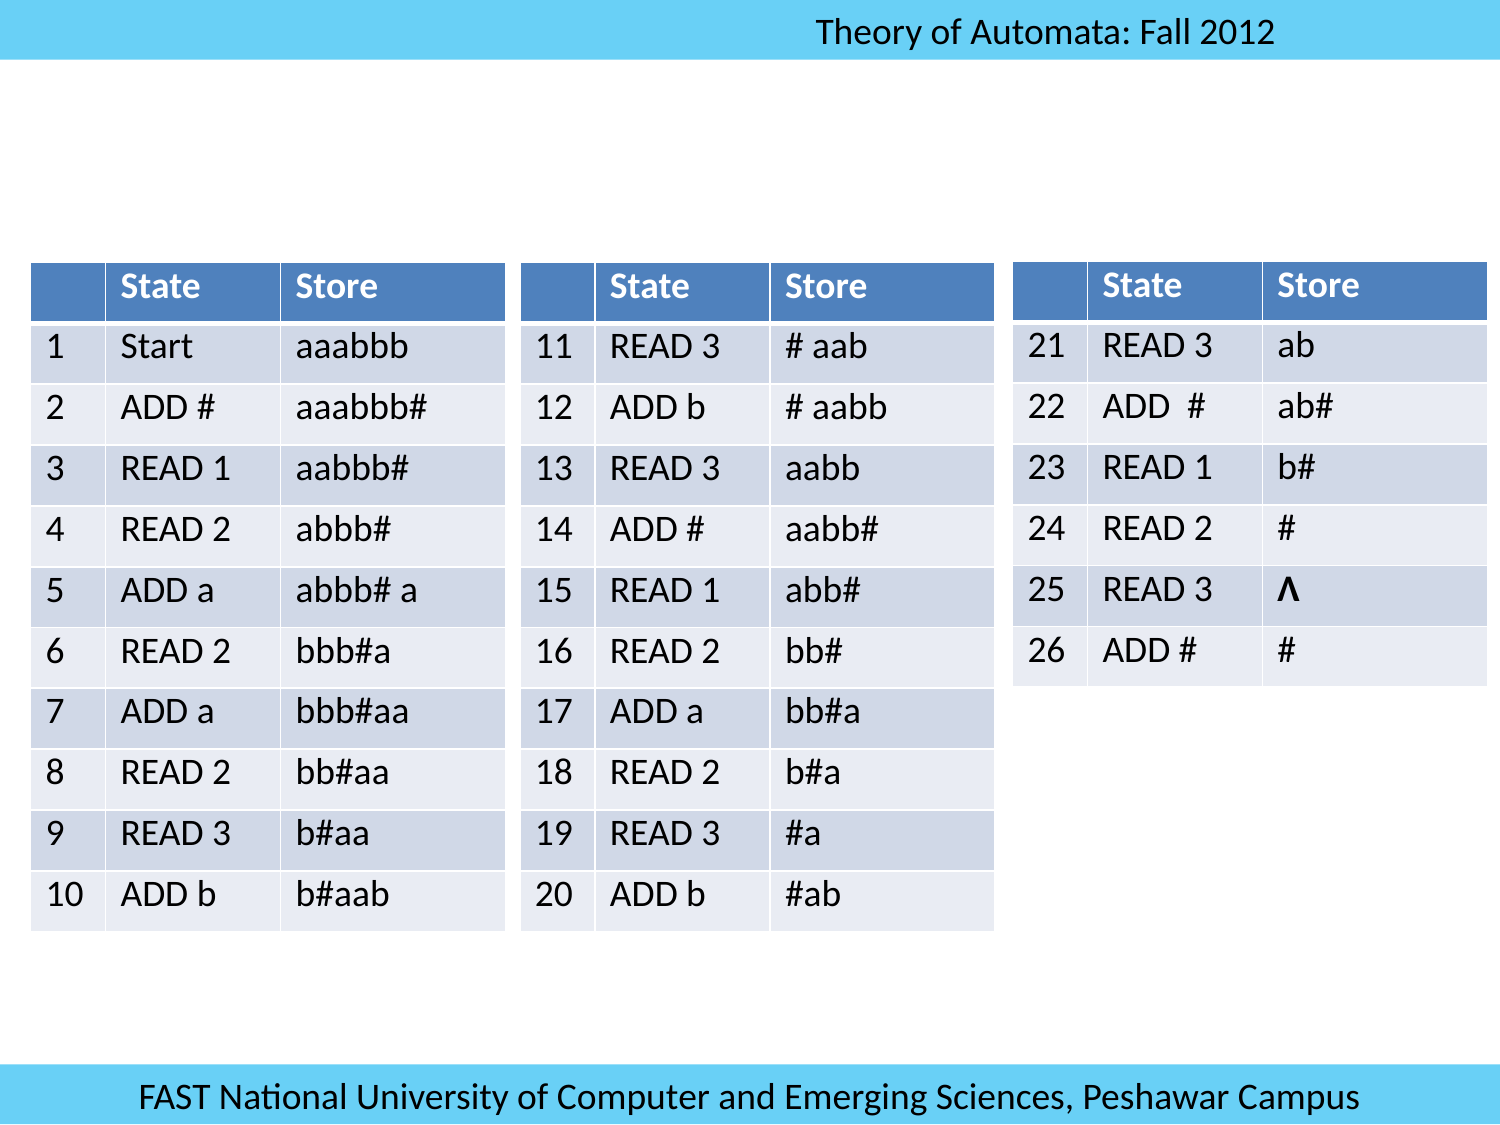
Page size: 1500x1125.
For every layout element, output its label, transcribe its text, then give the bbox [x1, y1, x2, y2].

table_cell READ 2 [596, 628, 769, 687]
table_cell 2 [31, 385, 105, 444]
table_header Store [281, 263, 505, 321]
table_cell aabbb# [281, 446, 505, 505]
table_cell 5 [31, 568, 105, 627]
table_cell 19 [521, 811, 594, 870]
table_cell ab# [1263, 384, 1487, 443]
table_cell ab [1263, 325, 1487, 382]
table_cell READ 2 [1088, 506, 1262, 565]
table_cell READ 3 [596, 811, 769, 870]
table_header [521, 263, 594, 321]
table_cell b# [1263, 445, 1487, 504]
table_cell bbb#a [281, 628, 505, 687]
table_cell 3 [31, 446, 105, 505]
table_cell 9 [31, 811, 105, 870]
table_cell aaabbb# [281, 385, 505, 444]
table_cell ADD # [1088, 384, 1262, 443]
table_cell # [1263, 506, 1487, 565]
table_cell 11 [521, 326, 594, 383]
table_cell 25 [1013, 566, 1087, 626]
table_cell ADD b [596, 385, 769, 444]
table_cell READ 3 [596, 326, 769, 383]
table_cell b#aa [281, 811, 505, 870]
table_cell 13 [521, 446, 594, 505]
table_cell ADD b [106, 872, 280, 931]
table_cell aabb [771, 446, 994, 505]
table_header State [106, 263, 280, 321]
table_cell 24 [1013, 506, 1087, 565]
table_cell 20 [521, 872, 594, 931]
table_cell ADD a [596, 689, 769, 748]
table_cell 18 [521, 750, 594, 809]
table_cell bb#aa [281, 750, 505, 809]
table_header [1013, 262, 1087, 320]
table_cell aaabbb [281, 326, 505, 383]
table_cell ADD a [106, 568, 280, 627]
table_header Store [1263, 262, 1487, 320]
table_cell READ 2 [106, 750, 280, 809]
table_cell READ 2 [596, 750, 769, 809]
table_cell 23 [1013, 445, 1087, 504]
table_cell READ 3 [1088, 325, 1262, 382]
table_cell READ 1 [106, 446, 280, 505]
table_header [31, 263, 105, 321]
table_cell READ 2 [106, 628, 280, 687]
table_cell 22 [1013, 384, 1087, 443]
table_cell READ 3 [1088, 566, 1262, 626]
table_cell ADD # [1088, 627, 1262, 686]
table_cell 1 [31, 326, 105, 383]
table_cell 14 [521, 507, 594, 566]
table_cell 8 [31, 750, 105, 809]
table_cell READ 1 [1088, 445, 1262, 504]
table_cell 26 [1013, 627, 1087, 686]
table_cell bb# [771, 628, 994, 687]
table_cell b#aab [281, 872, 505, 931]
table_cell 4 [31, 507, 105, 566]
table_cell abbb# [281, 507, 505, 566]
table_cell 15 [521, 568, 594, 627]
table_cell # aabb [771, 385, 994, 444]
table_cell Λ [1263, 566, 1487, 626]
table_cell #ab [771, 872, 994, 931]
table_header State [1088, 262, 1262, 320]
table_cell #a [771, 811, 994, 870]
table_cell 10 [31, 872, 105, 931]
table_header Store [771, 263, 994, 321]
table_cell aabb# [771, 507, 994, 566]
table_cell # [1263, 627, 1487, 686]
table_cell 12 [521, 385, 594, 444]
table_cell READ 3 [106, 811, 280, 870]
table_cell abb# [771, 568, 994, 627]
table_cell abbb# a [281, 568, 505, 627]
table_cell ADD a [106, 689, 280, 748]
table_header State [596, 263, 769, 321]
table_cell READ 2 [106, 507, 280, 566]
table_cell bb#a [771, 689, 994, 748]
table_cell ADD # [596, 507, 769, 566]
table_cell READ 3 [596, 446, 769, 505]
table_cell 16 [521, 628, 594, 687]
table_cell 7 [31, 689, 105, 748]
table_cell bbb#aa [281, 689, 505, 748]
table_cell 6 [31, 628, 105, 687]
table_cell 21 [1013, 325, 1087, 382]
table_cell b#a [771, 750, 994, 809]
table_cell # aab [771, 326, 994, 383]
table_cell 17 [521, 689, 594, 748]
table_cell Start [106, 326, 280, 383]
table_cell ADD b [596, 872, 769, 931]
table_cell READ 1 [596, 568, 769, 627]
table_cell ADD # [106, 385, 280, 444]
